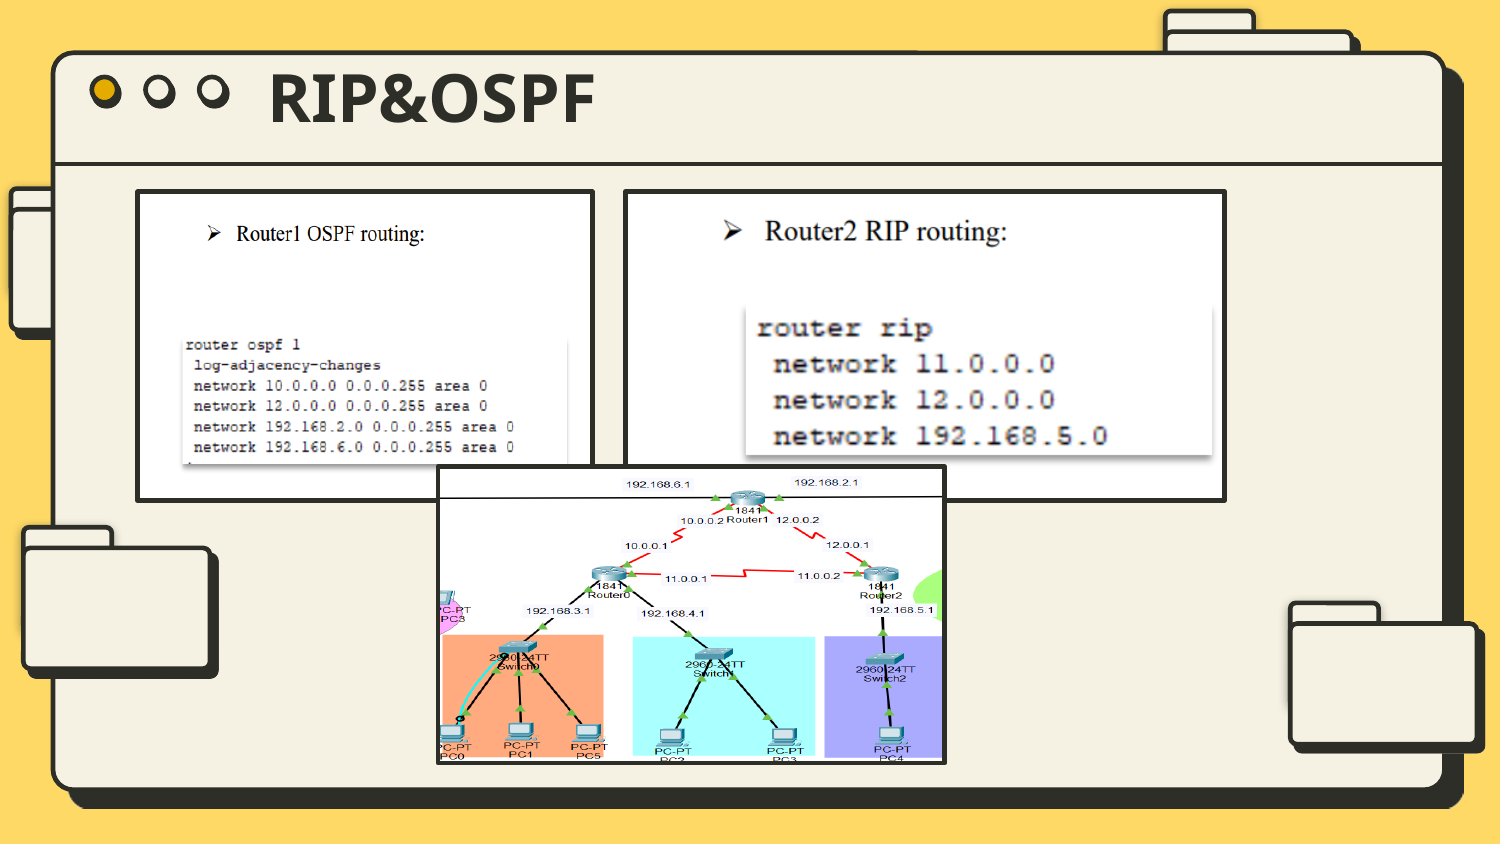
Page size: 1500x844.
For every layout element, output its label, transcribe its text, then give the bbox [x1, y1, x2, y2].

picture [139, 193, 1223, 761]
title RIP&OSPF [0, 114, 903, 228]
